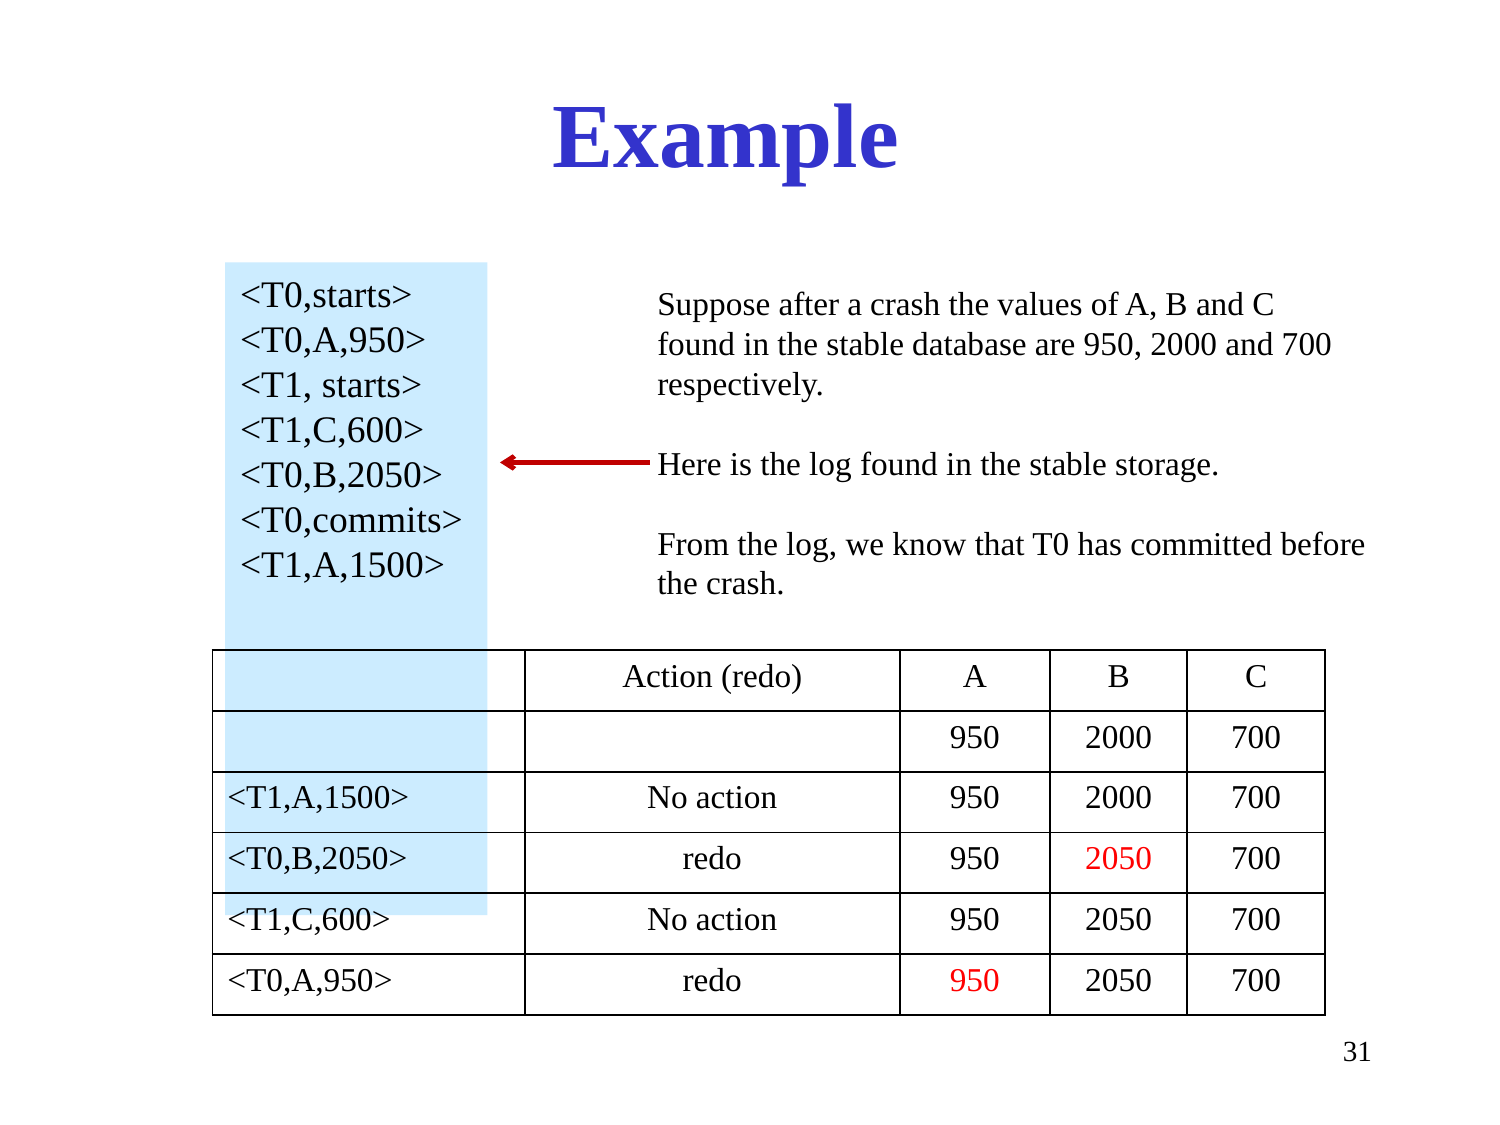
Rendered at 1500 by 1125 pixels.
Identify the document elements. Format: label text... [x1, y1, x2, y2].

table_cell 2050 [1051, 894, 1186, 953]
table_cell [526, 712, 899, 771]
table_cell 950 [901, 833, 1049, 892]
table_header [213, 651, 524, 710]
text_box Suppose after a crash the values of A, B and C found in the stable database are 950, 2000 and 700 respectively. Here is the log found in the stable storage. From the log, we know that T0 has committed before the crash. [642, 274, 1382, 610]
table_header B [1051, 651, 1186, 710]
table_cell 700 [1188, 955, 1324, 1014]
table_cell <T0,A,950> [213, 955, 524, 1014]
table_header A [901, 651, 1049, 710]
table_cell 700 [1188, 773, 1324, 832]
table_cell 700 [1188, 833, 1324, 892]
table_cell No action [526, 894, 899, 953]
table_cell [213, 712, 524, 771]
list <T0,starts> <T0,A,950> <T1, starts> <T1,C,600> <T0,B,2050> <T0,commits> <T1,A,1500> [225, 262, 488, 649]
table_cell 700 [1188, 894, 1324, 953]
table_cell 700 [1188, 712, 1324, 771]
table_cell <T0,B,2050> [213, 833, 524, 892]
table_cell No action [526, 773, 899, 832]
table_cell 2000 [1051, 712, 1186, 771]
table_cell 950 [901, 894, 1049, 953]
table_cell redo [526, 833, 899, 892]
table_cell 950 [901, 712, 1049, 771]
table_cell <T1,C,600> [213, 894, 524, 953]
table_header C [1188, 651, 1324, 710]
table_cell <T1,A,1500> [213, 773, 524, 832]
table_cell redo [526, 955, 899, 1014]
table_cell 950 [901, 955, 1049, 1014]
slide_number 31 [1074, 1024, 1388, 1101]
title Example [99, 37, 1376, 226]
table_cell 2050 [1051, 833, 1186, 892]
table_cell 2050 [1051, 955, 1186, 1014]
table_header Action (redo) [526, 651, 899, 710]
table_cell 2000 [1051, 773, 1186, 832]
table_cell 950 [901, 773, 1049, 832]
